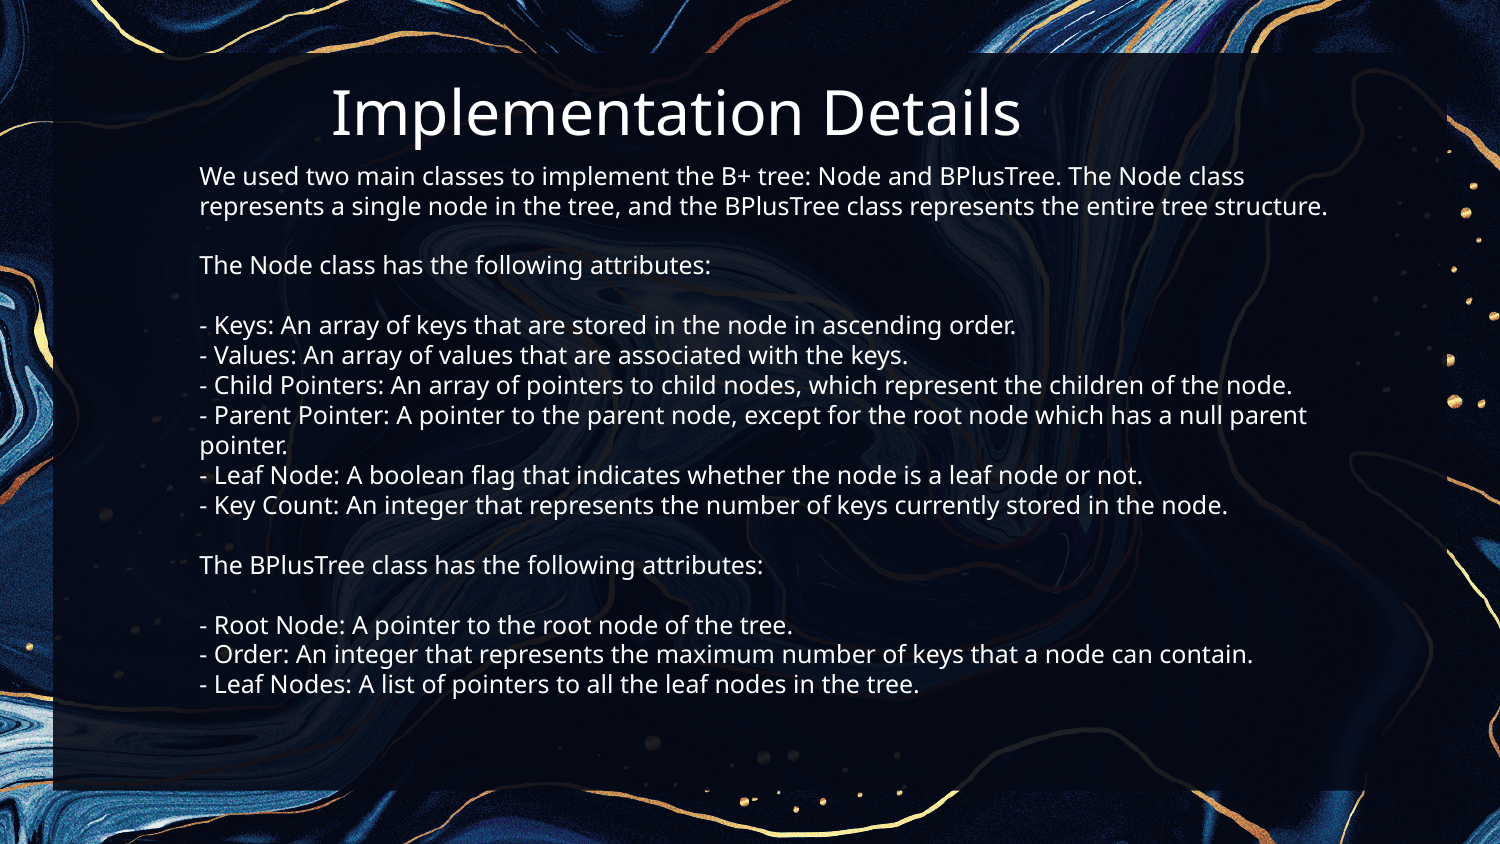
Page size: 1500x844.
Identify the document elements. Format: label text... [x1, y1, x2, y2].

picture [0, 0, 1500, 844]
text_box We used two main classes to implement the B+ tree: Node and BPlusTree. The Node class represents a single node in the tree, and the BPlusTree class represents the entire tree structure. The Node class has the following attributes: - Keys: An array of keys that are stored in the node in ascending order. - Values: An array of values that are associated with the keys. - Child Pointers: An array of pointers to child nodes, which represent the children of the node. - Parent Pointer: A pointer to the parent node, except for the root node which has a null parent pointer. - Leaf Node: A boolean flag that indicates whether the node is a leaf node or not. - Key Count: An integer that represents the number of keys currently stored in the node. The BPlusTree class has the following attributes: - Root Node: A pointer to the root node of the tree. - Order: An integer that represents the maximum number of keys that a node can contain. - Leaf Nodes: A list of pointers to all the leaf nodes in the tree. [113, 154, 1377, 705]
text_box Implementation Details [319, 67, 1180, 154]
